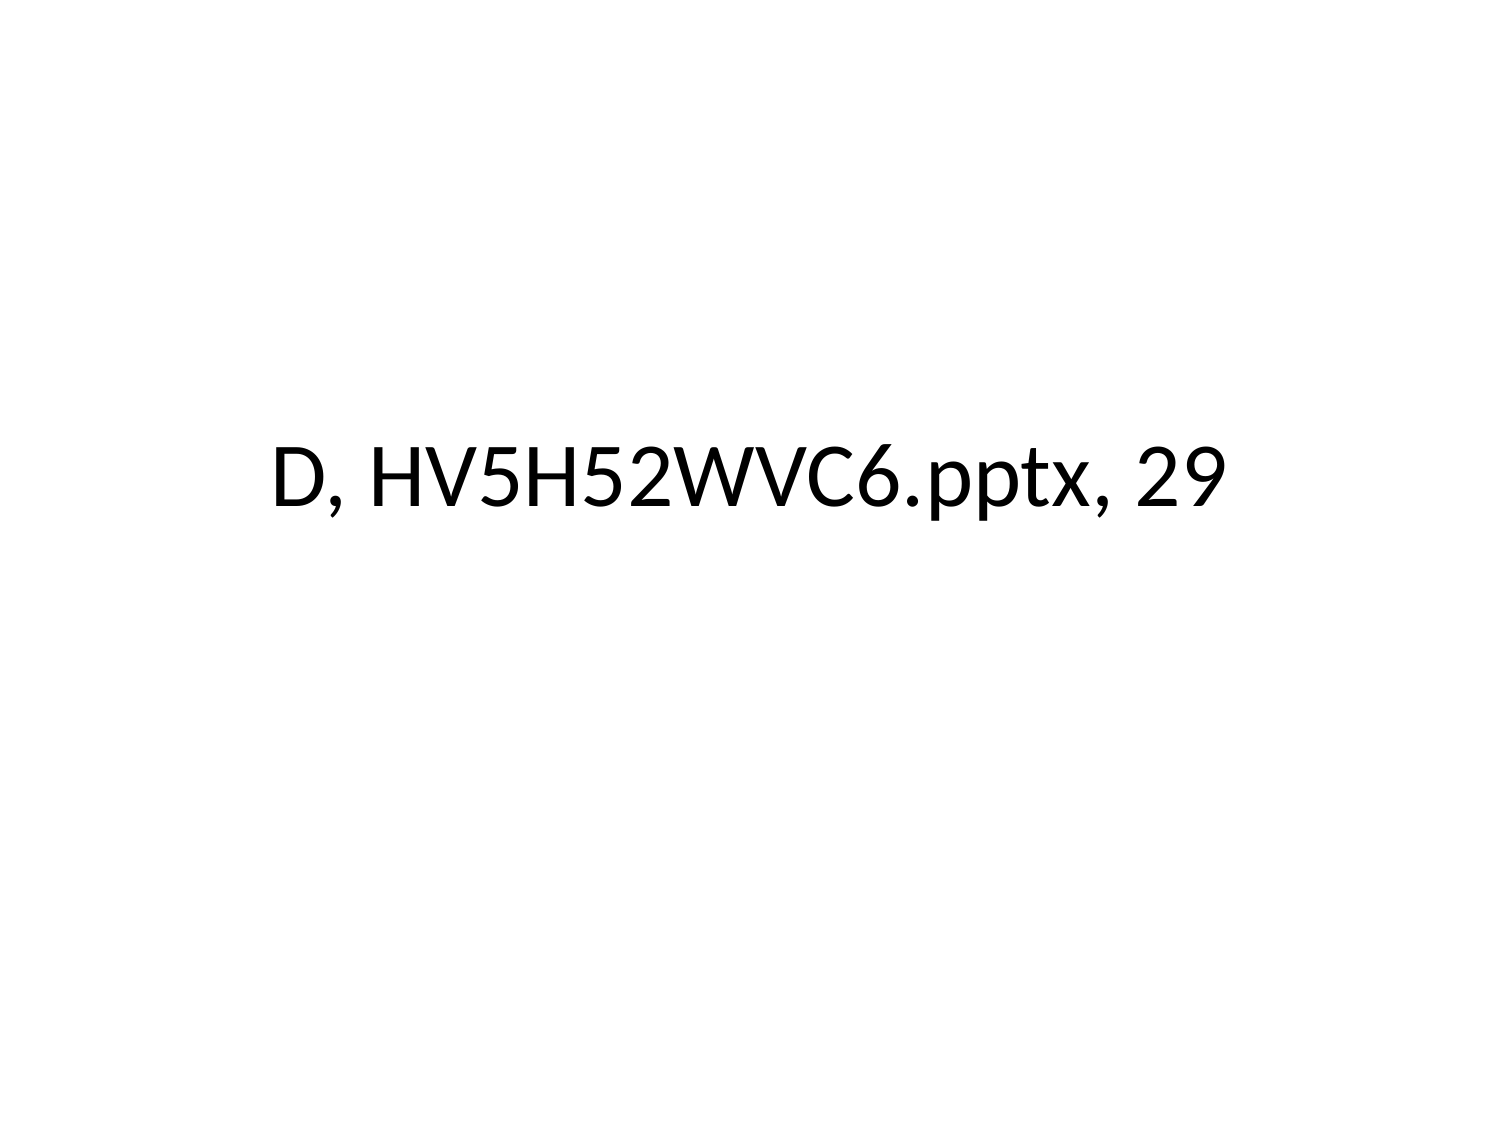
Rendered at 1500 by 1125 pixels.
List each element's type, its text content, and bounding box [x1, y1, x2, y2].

title D, HV5H52WVC6.pptx, 29 [112, 349, 1388, 591]
